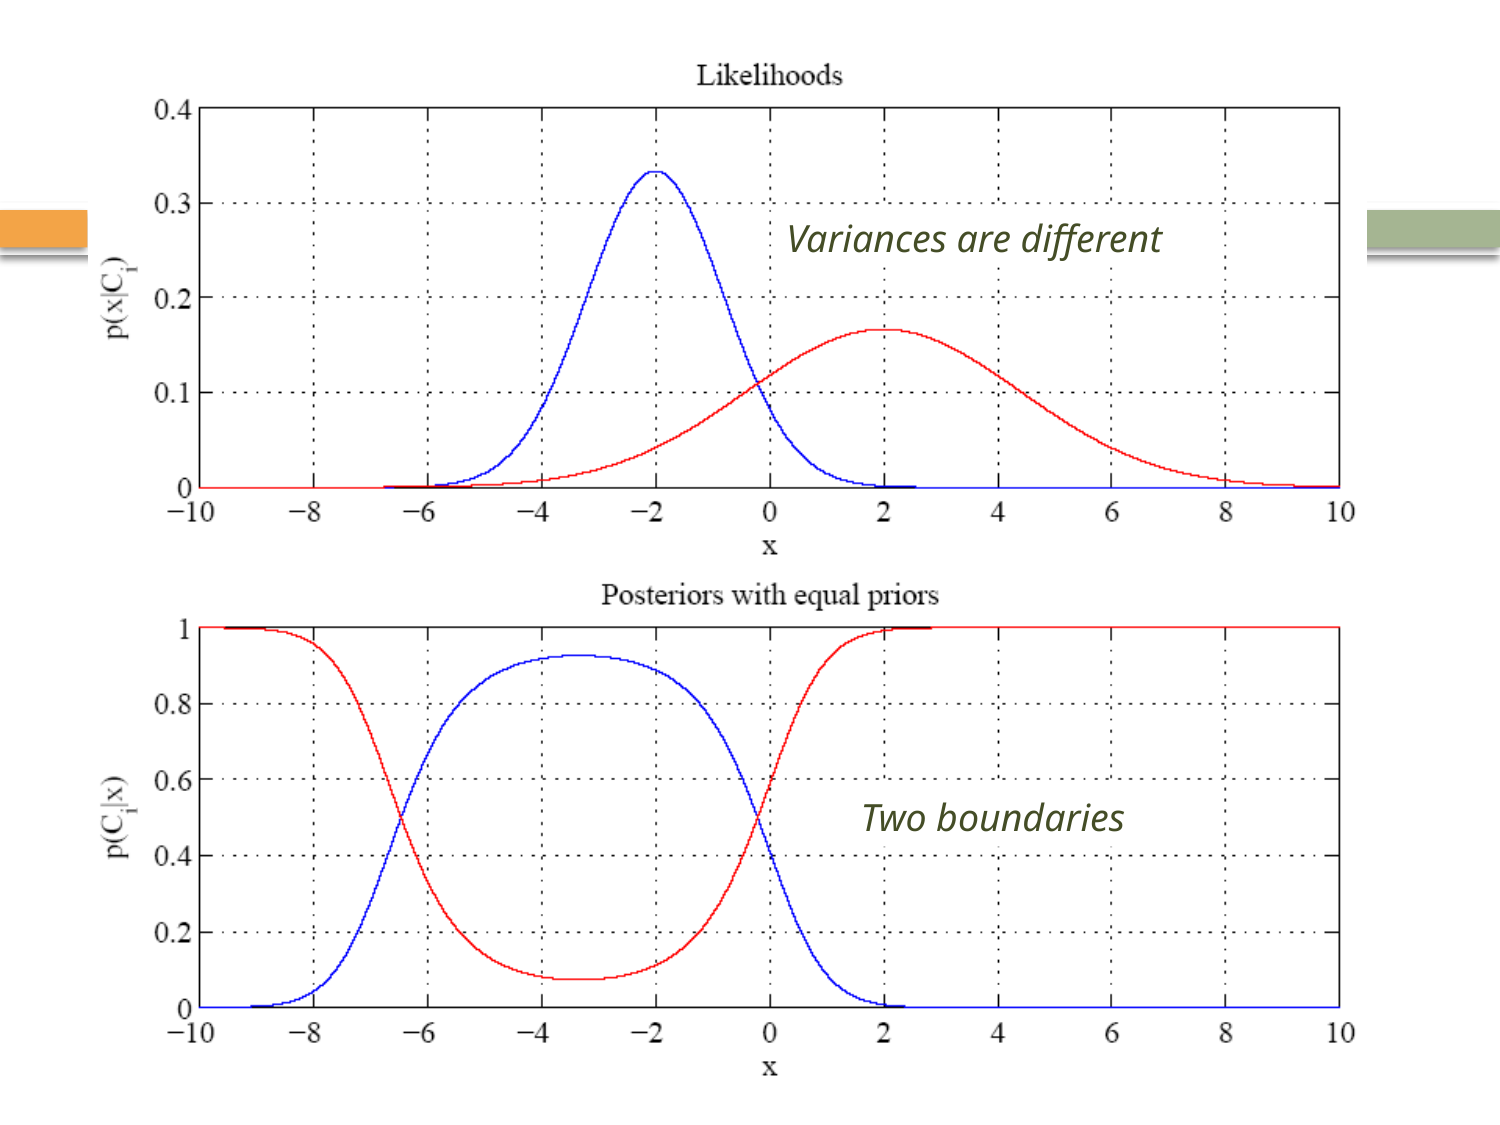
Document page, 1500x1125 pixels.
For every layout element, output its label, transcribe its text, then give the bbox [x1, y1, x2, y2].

picture [88, 54, 1367, 1082]
slide_number 13 [1080, 1023, 1431, 1099]
